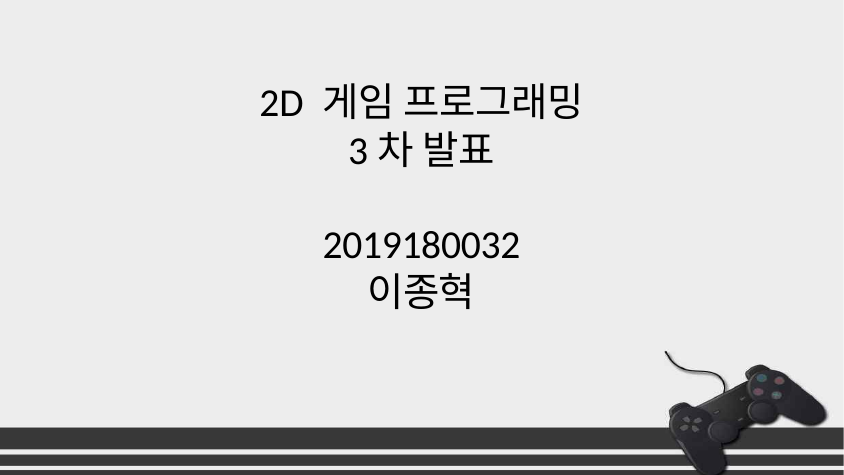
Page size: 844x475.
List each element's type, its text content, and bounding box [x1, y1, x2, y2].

picture [0, 0, 844, 475]
text_box 2D 게임 프로그래밍 3차 발표 2019180032 이종혁 [249, 75, 593, 315]
